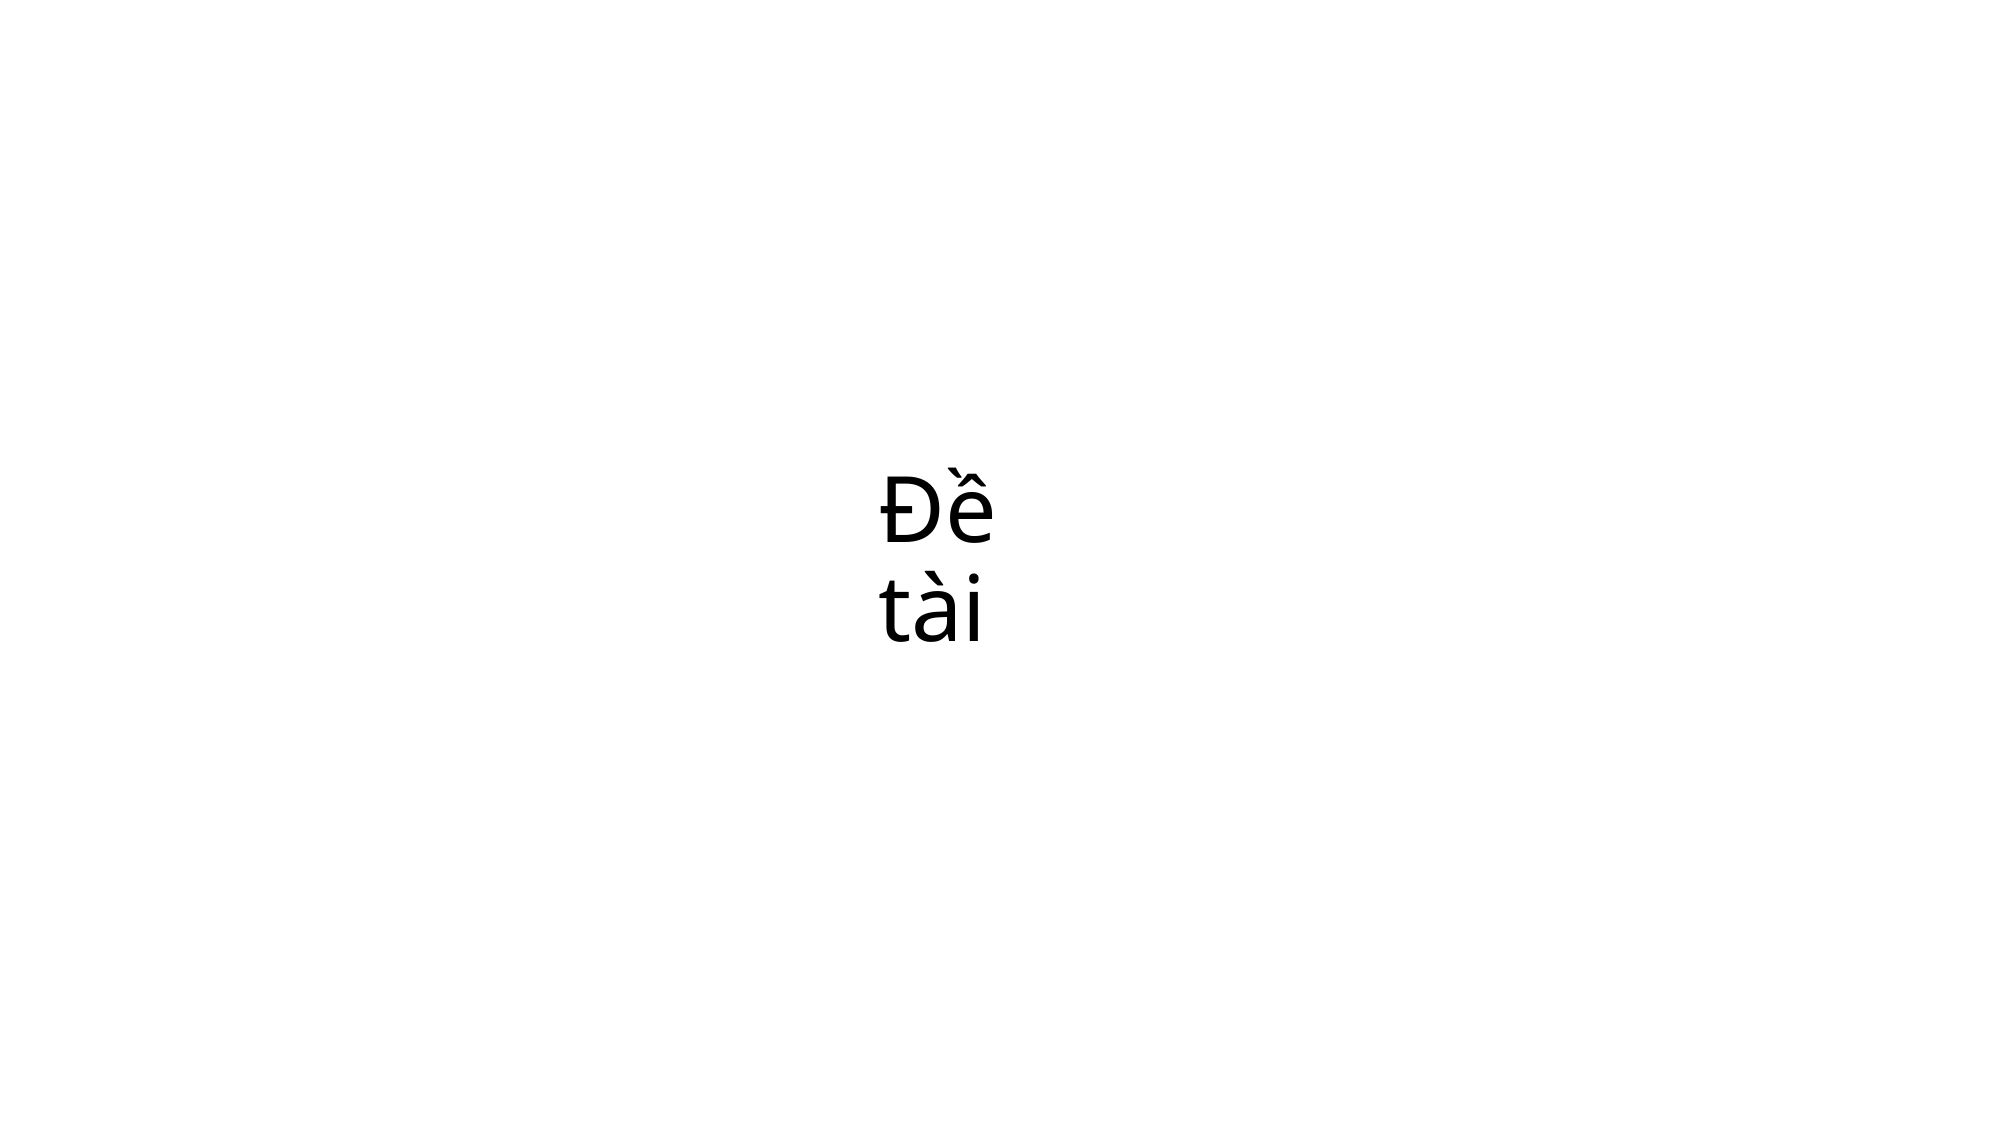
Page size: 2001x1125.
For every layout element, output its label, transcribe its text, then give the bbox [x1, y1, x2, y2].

title Đề tài [863, 453, 1137, 672]
